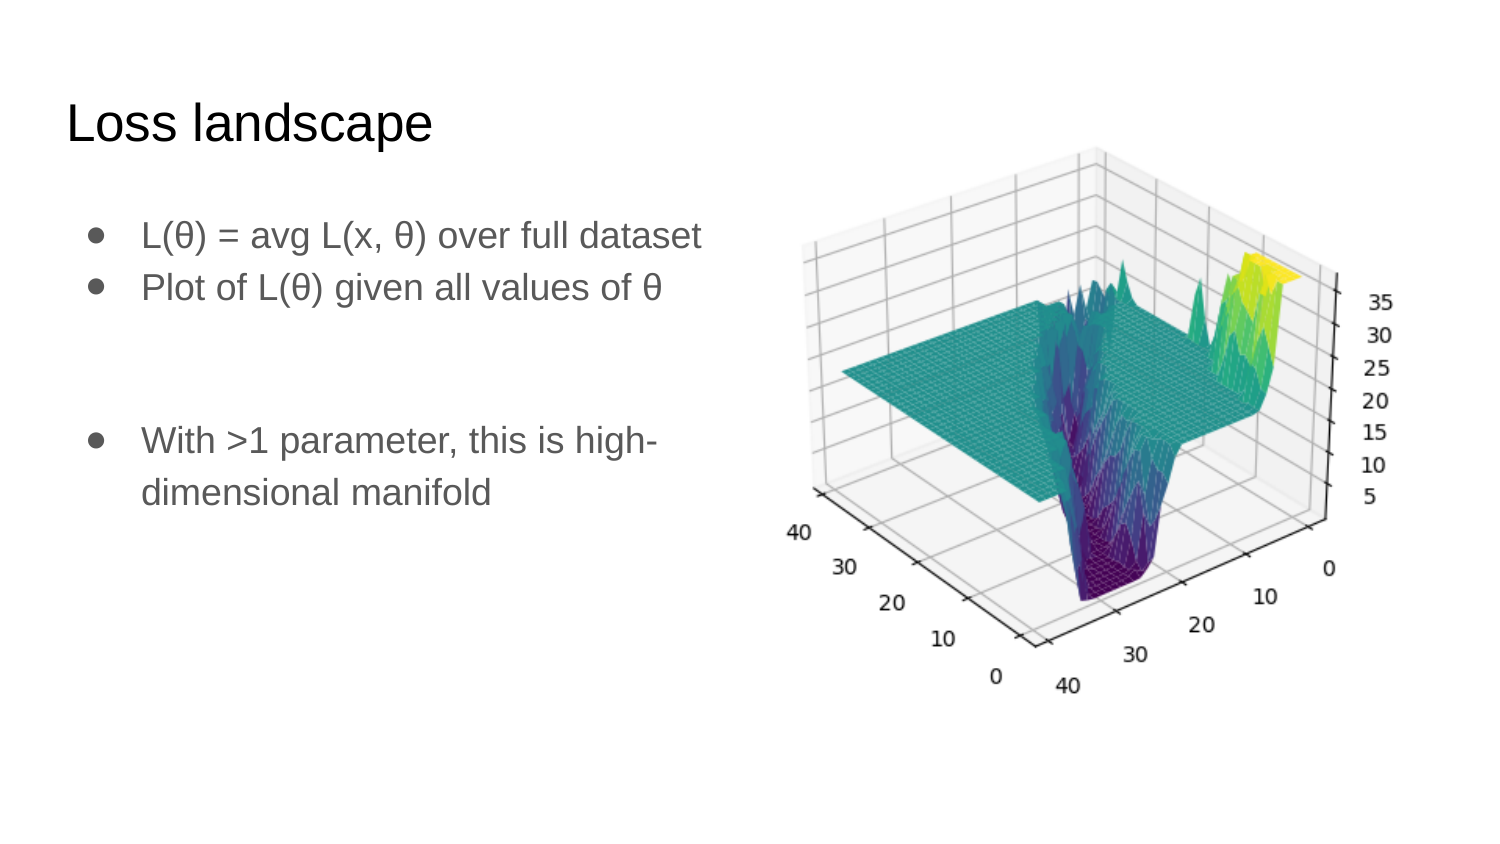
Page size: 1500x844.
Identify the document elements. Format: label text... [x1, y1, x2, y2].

picture [749, 130, 1412, 714]
title Loss landscape [51, 72, 1449, 167]
list L(θ) = avg L(x, θ) over full dataset Plot of L(θ) given all values of θ With >1 parameter, this is high-dimensional manifold [51, 189, 773, 750]
